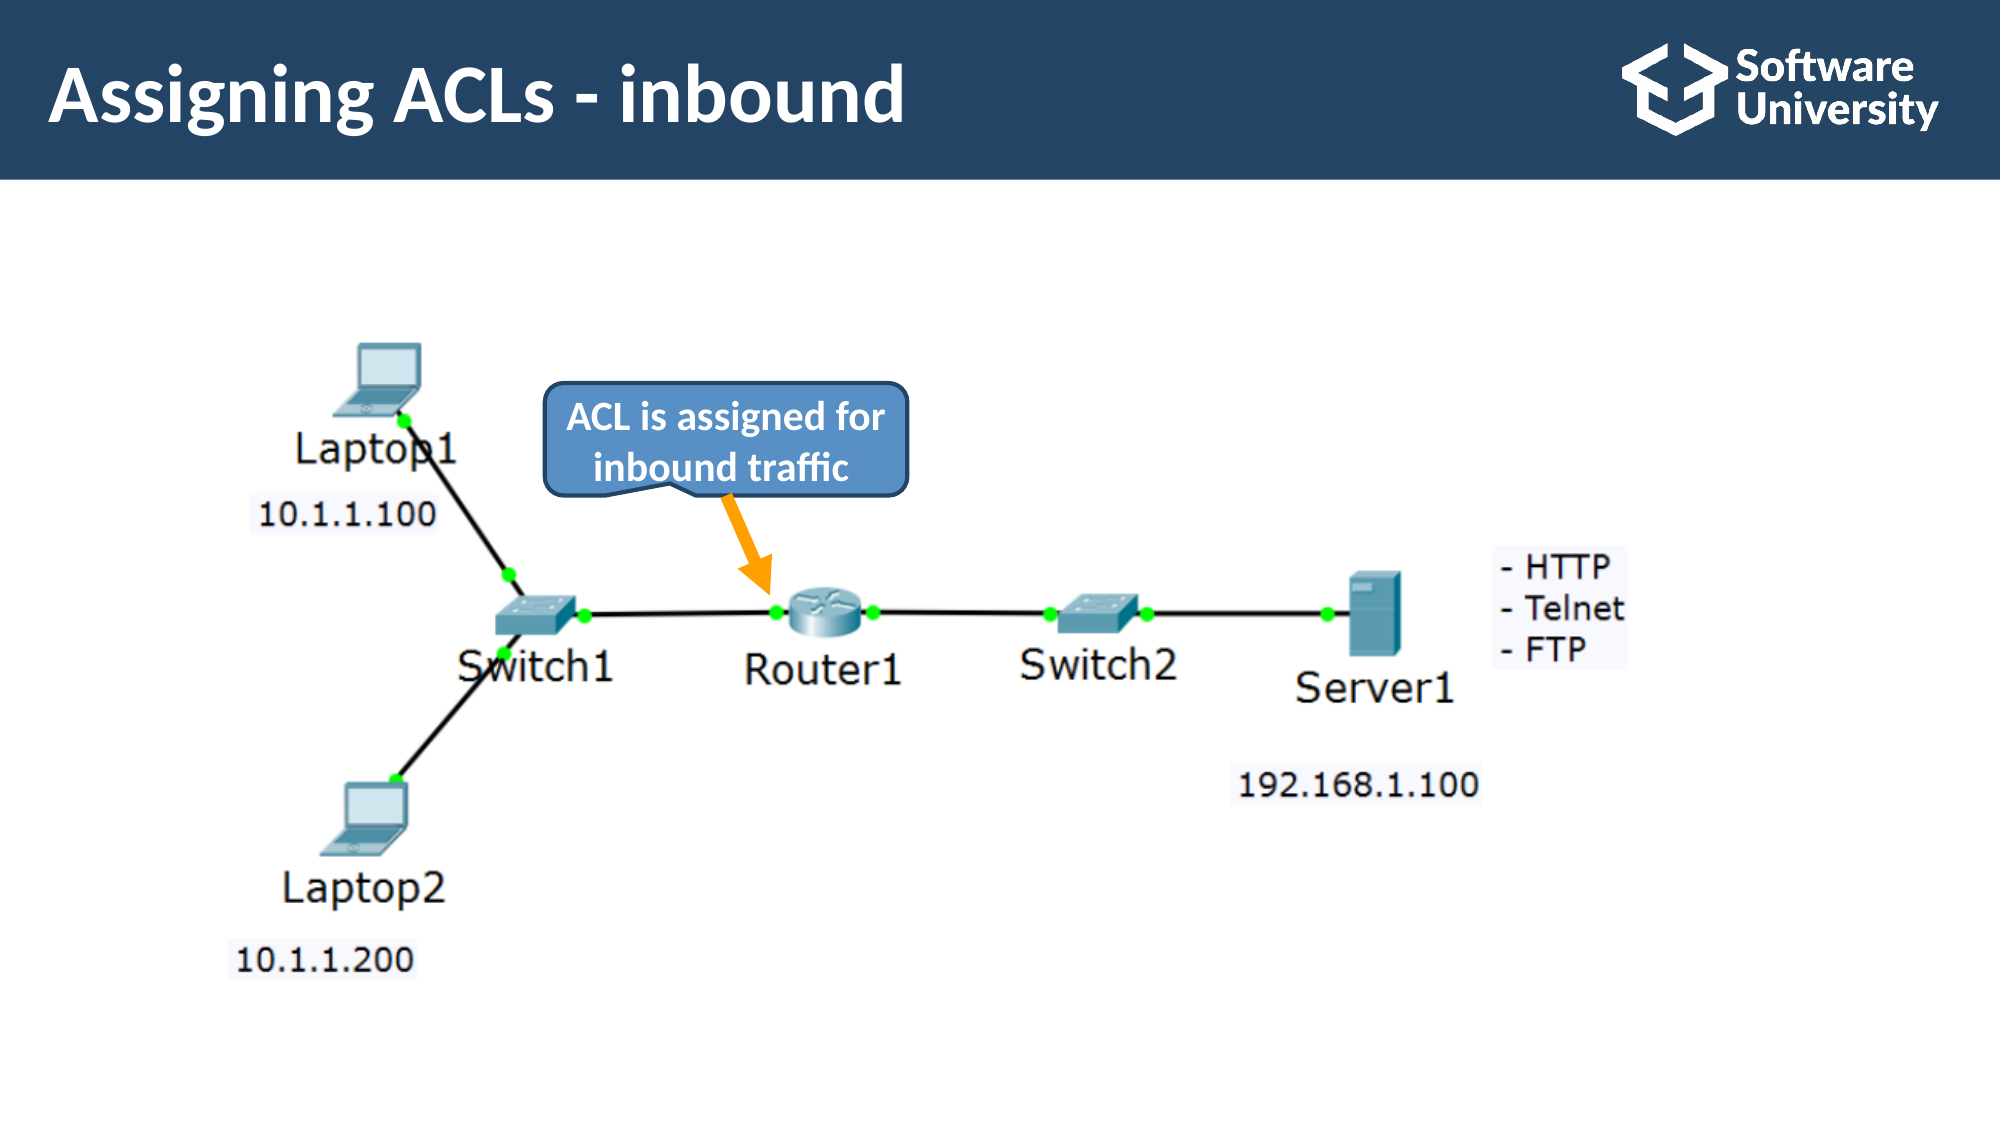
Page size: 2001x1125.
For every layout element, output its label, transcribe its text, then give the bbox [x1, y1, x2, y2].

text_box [725, 495, 771, 596]
title Assigning ACLs - inbound [31, 16, 1591, 162]
picture [1622, 43, 1939, 136]
picture [199, 249, 1688, 1043]
